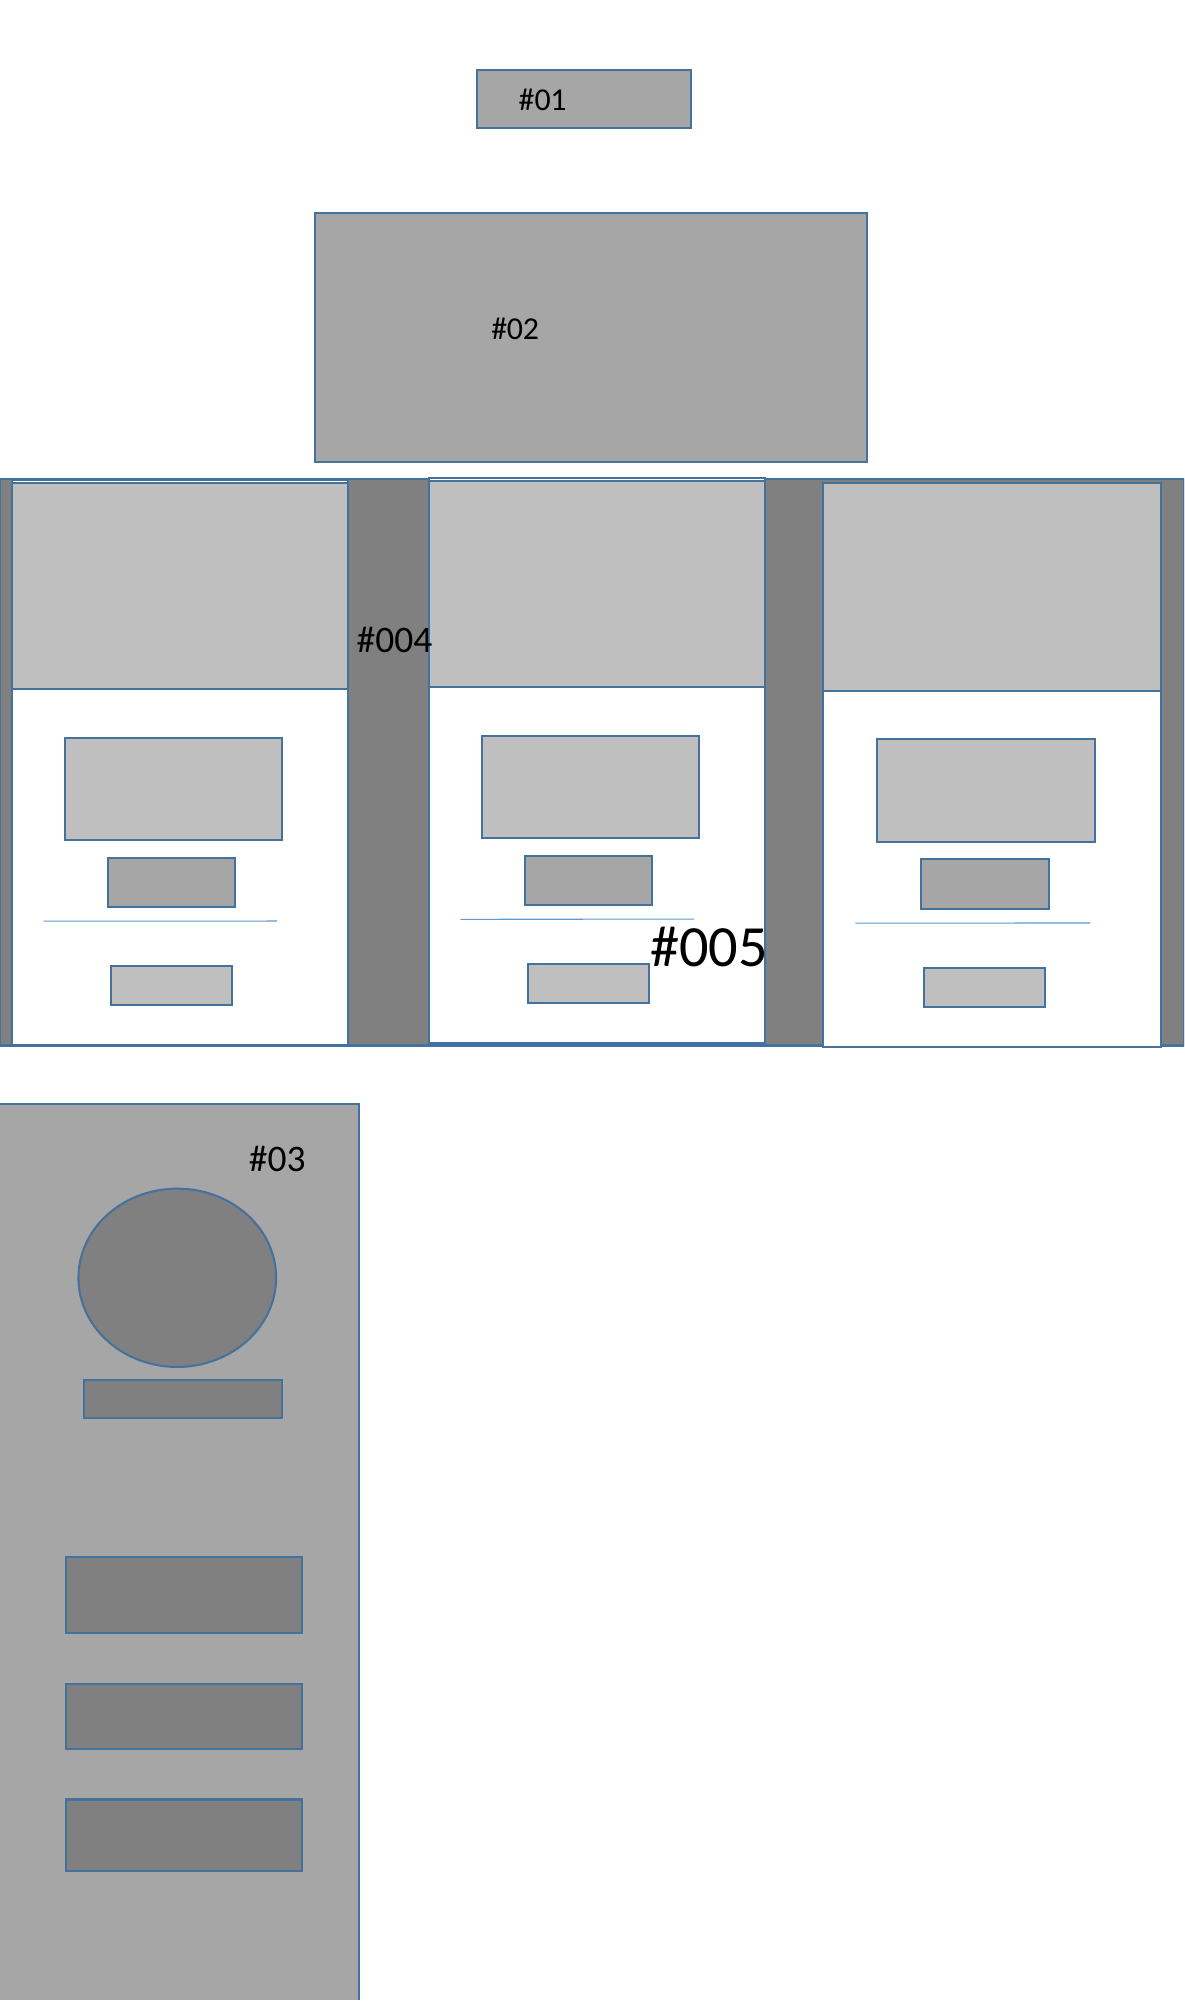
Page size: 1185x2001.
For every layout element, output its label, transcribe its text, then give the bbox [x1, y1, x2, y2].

text_box [0, 1103, 360, 2000]
text_box [822, 692, 1162, 1048]
text_box #01 [503, 71, 658, 125]
text_box [11, 482, 349, 690]
text_box [876, 738, 1096, 843]
text_box #03 [234, 1126, 330, 1187]
text_box #02 [476, 300, 577, 353]
text_box [428, 688, 766, 1044]
text_box [524, 855, 653, 906]
text_box [0, 478, 1185, 1047]
text_box [77, 1187, 278, 1368]
text_box [107, 857, 236, 908]
text_box [110, 965, 233, 1006]
text_box [11, 690, 349, 1046]
text_box [527, 963, 650, 1004]
text_box [923, 967, 1046, 1008]
text_box #004 [341, 607, 612, 668]
text_box [428, 480, 766, 688]
text_box [65, 1556, 303, 1634]
text_box [476, 69, 692, 129]
text_box [920, 858, 1050, 910]
text_box [314, 212, 868, 463]
text_box [65, 1683, 303, 1750]
text_box [822, 482, 1162, 692]
text_box #005 [635, 900, 798, 986]
text_box [64, 737, 283, 841]
text_box [65, 1798, 303, 1872]
text_box [481, 735, 700, 839]
text_box [83, 1379, 283, 1419]
